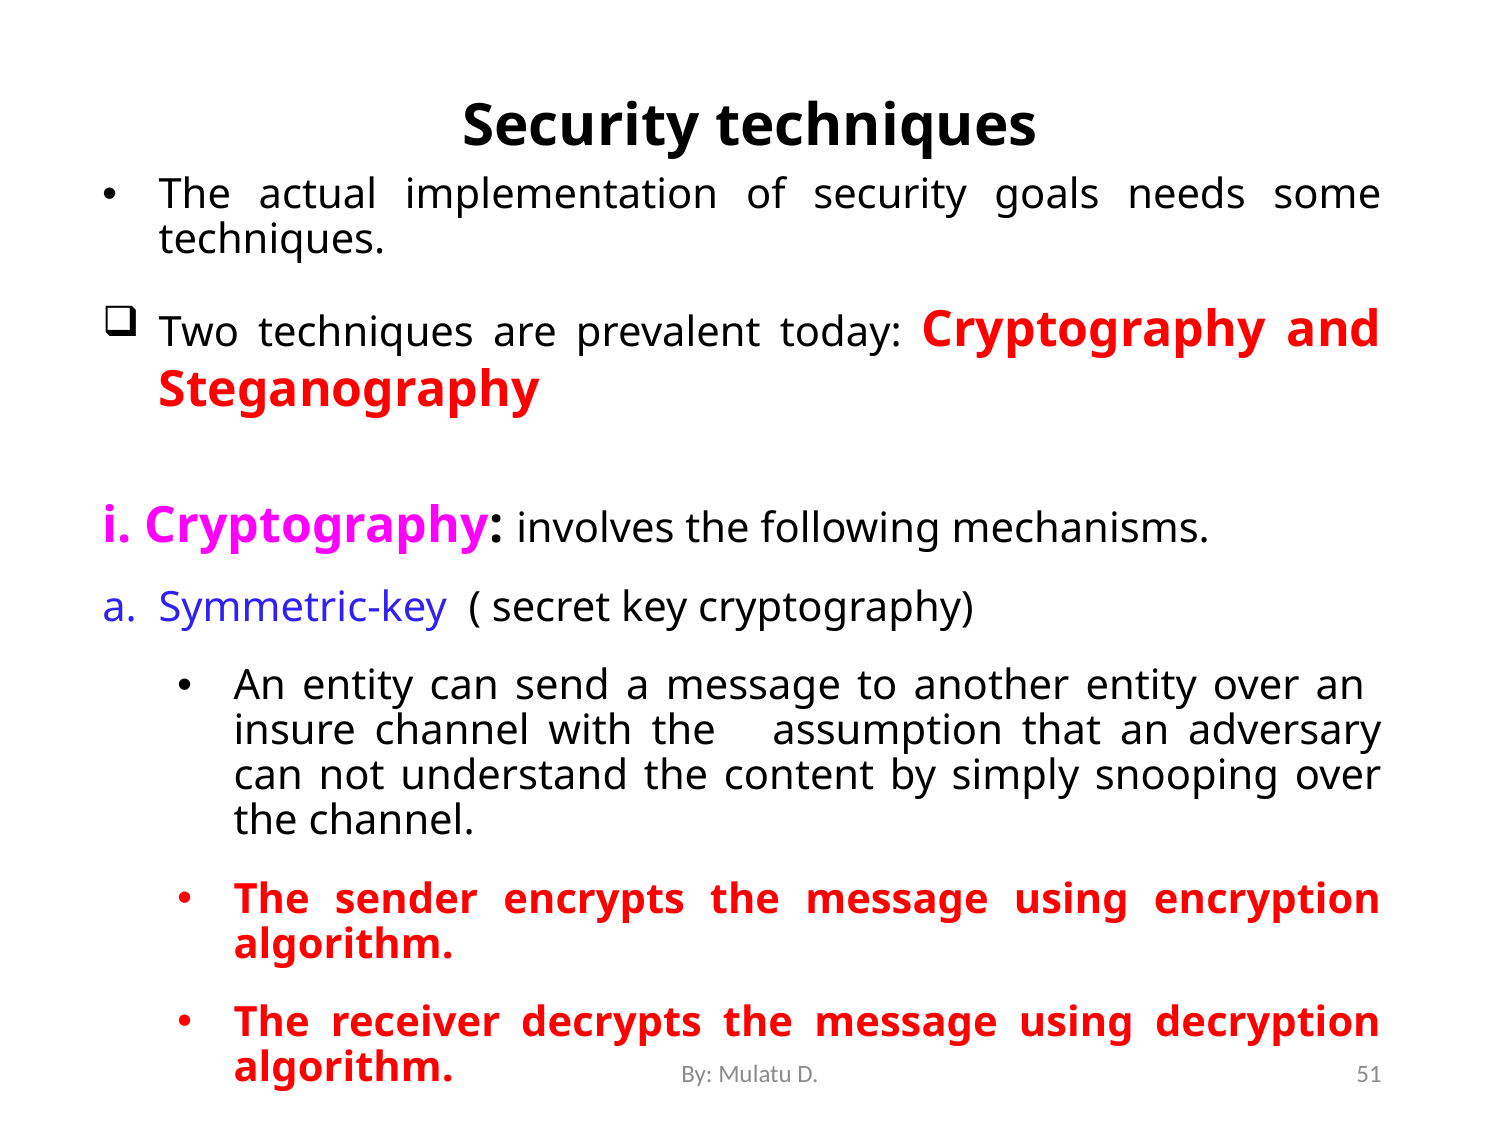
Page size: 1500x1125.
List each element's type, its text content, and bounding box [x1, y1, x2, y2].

title Security techniques [87, 51, 1429, 166]
subtitle The actual implementation of security goals needs some techniques. Two techniques are prevalent today: Cryptography and Steganography i. Cryptography: involves the following mechanisms. Symmetric-key ( secret key cryptography) An entity can send a message to another entity over an insure channel with the assumption that an adversary can not understand the content by simply snooping over the channel. The sender encrypts the message using encryption algorithm. The receiver decrypts the message using decryption algorithm. A single secret key is used for both encryption and decryption. E.g. DES and AES [87, 165, 1397, 1066]
footer By: Mulatu D. [496, 1042, 1004, 1103]
slide_number 51 [1059, 1042, 1397, 1103]
